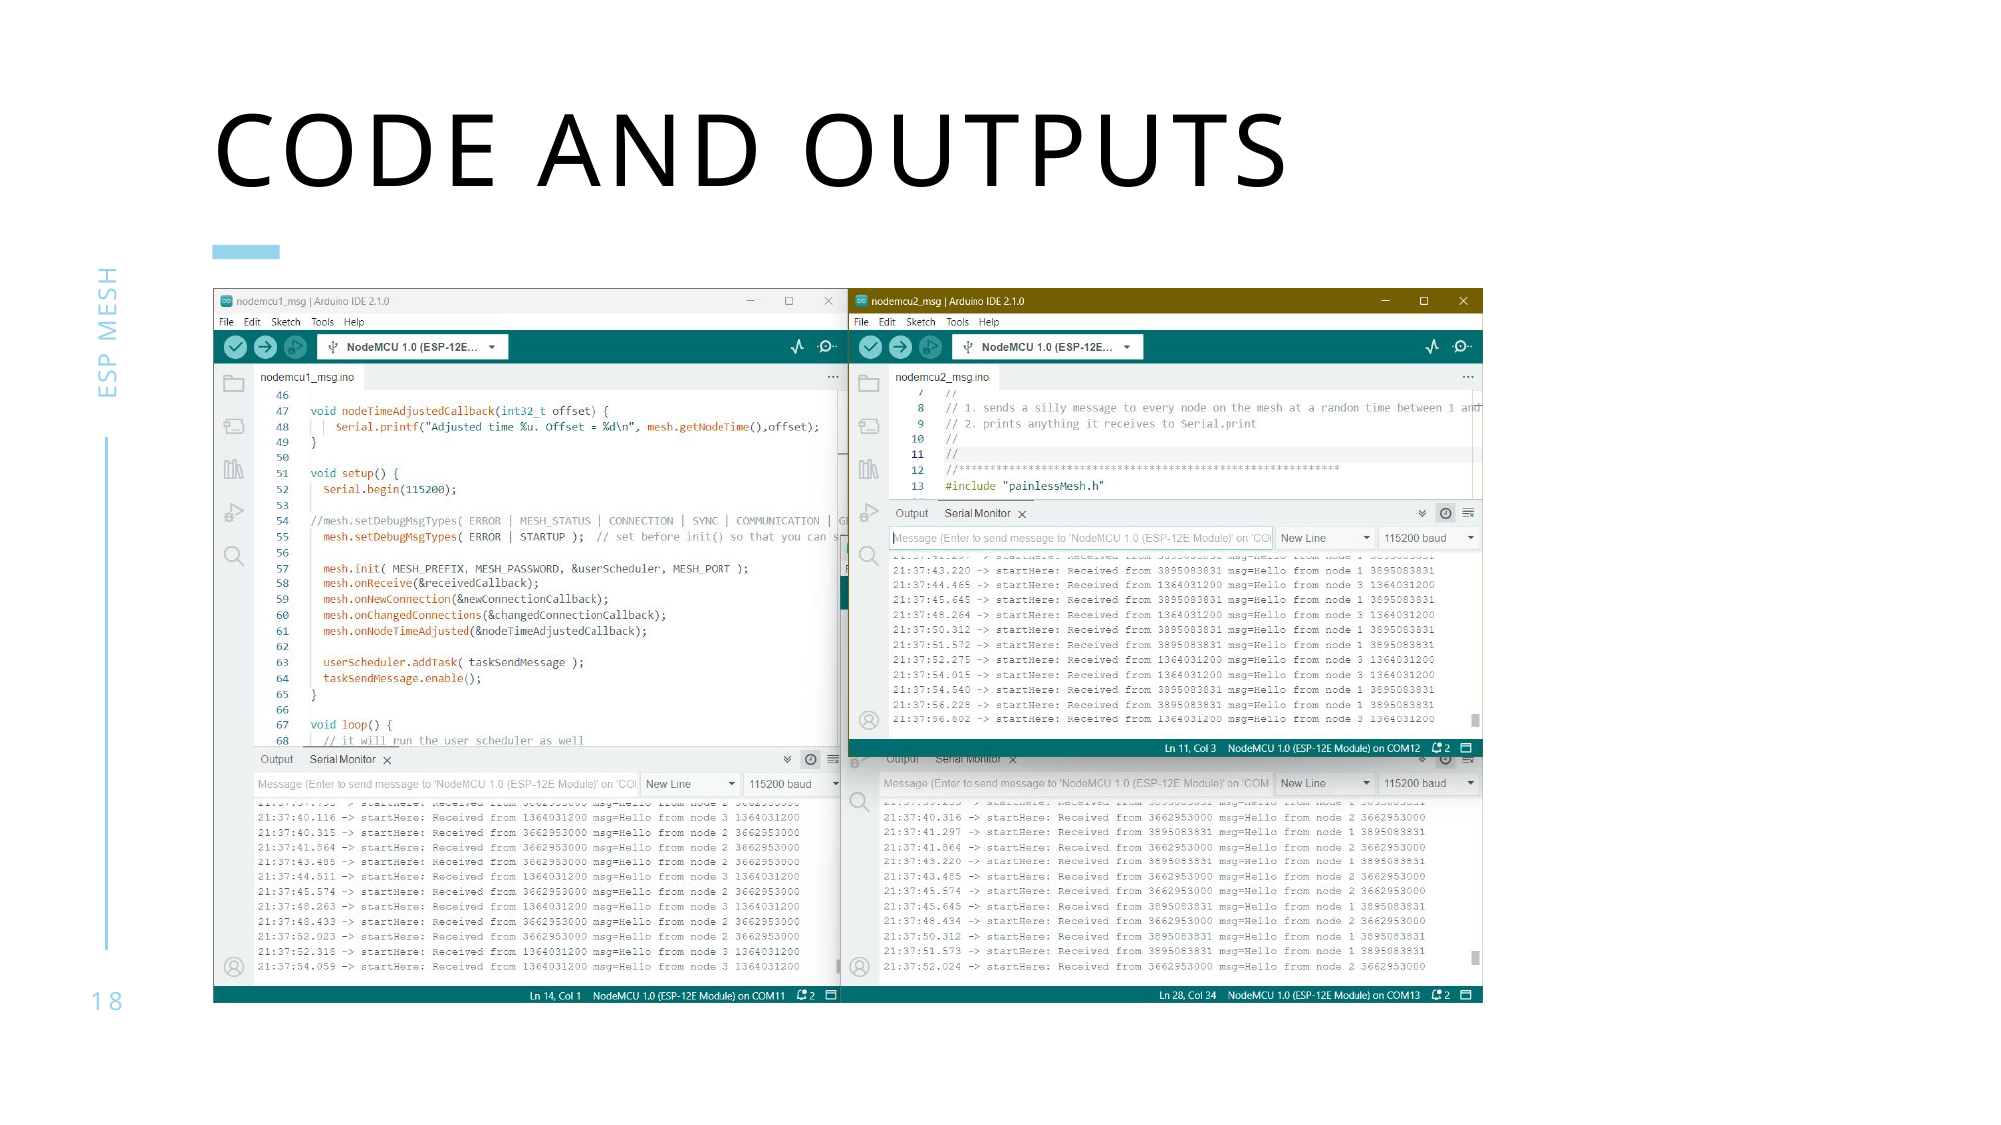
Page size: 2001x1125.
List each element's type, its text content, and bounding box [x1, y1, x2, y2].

title Code and outputs [213, 99, 1507, 211]
slide_number 18 [68, 987, 144, 1018]
picture [212, 288, 1483, 1003]
footer Esp mesh [90, 107, 122, 400]
